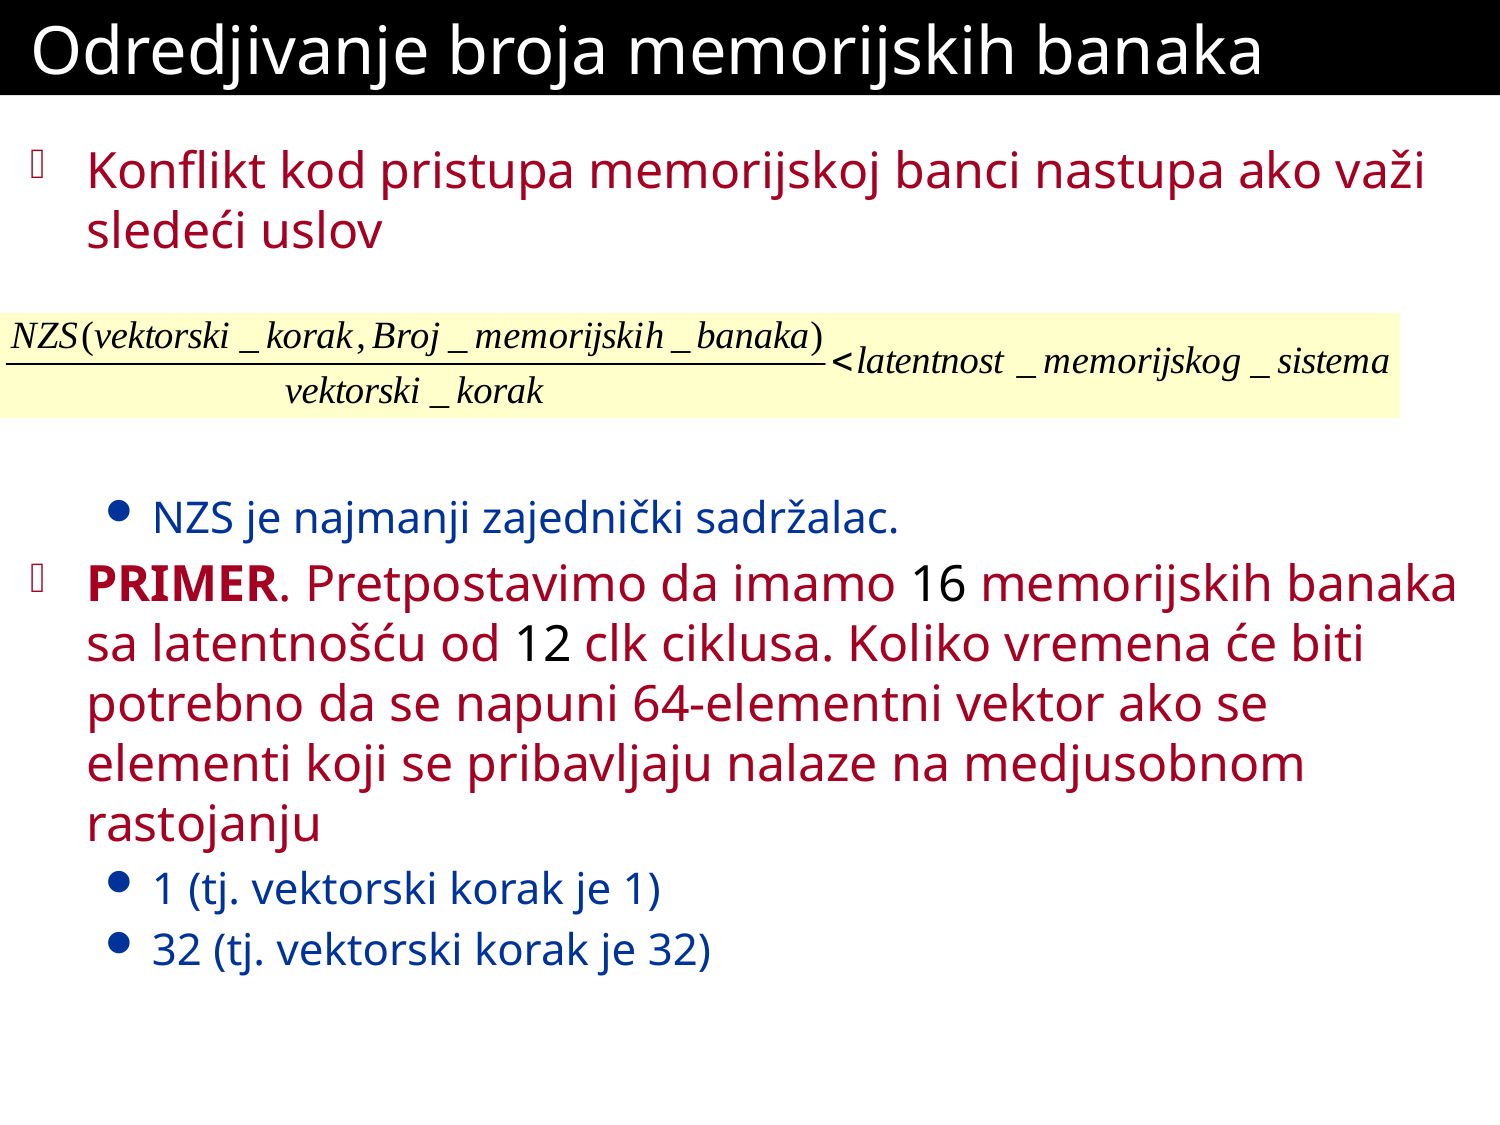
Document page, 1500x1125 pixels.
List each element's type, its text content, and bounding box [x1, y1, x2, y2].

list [0, 312, 1401, 419]
list Konflikt kod pristupa memorijskoj banci nastupa ako važi sledeći uslov NZS je najmanji zajednički sadržalac. PRIMER. Pretpostavimo da imamo 16 memorijskih banaka sa latentnošću od 12 clk ciklusa. Koliko vremena će biti potrebno da se napuni 64-elementni vektor ako se elementi koji se pribavljaju nalaze na medjusobnom rastojanju 1 (tj. vektorski korak je 1) 32 (tj. vektorski korak je 32) [0, 116, 1500, 1125]
title Odredjivanje broja memorijskih banaka (nast.) [0, 0, 1500, 96]
